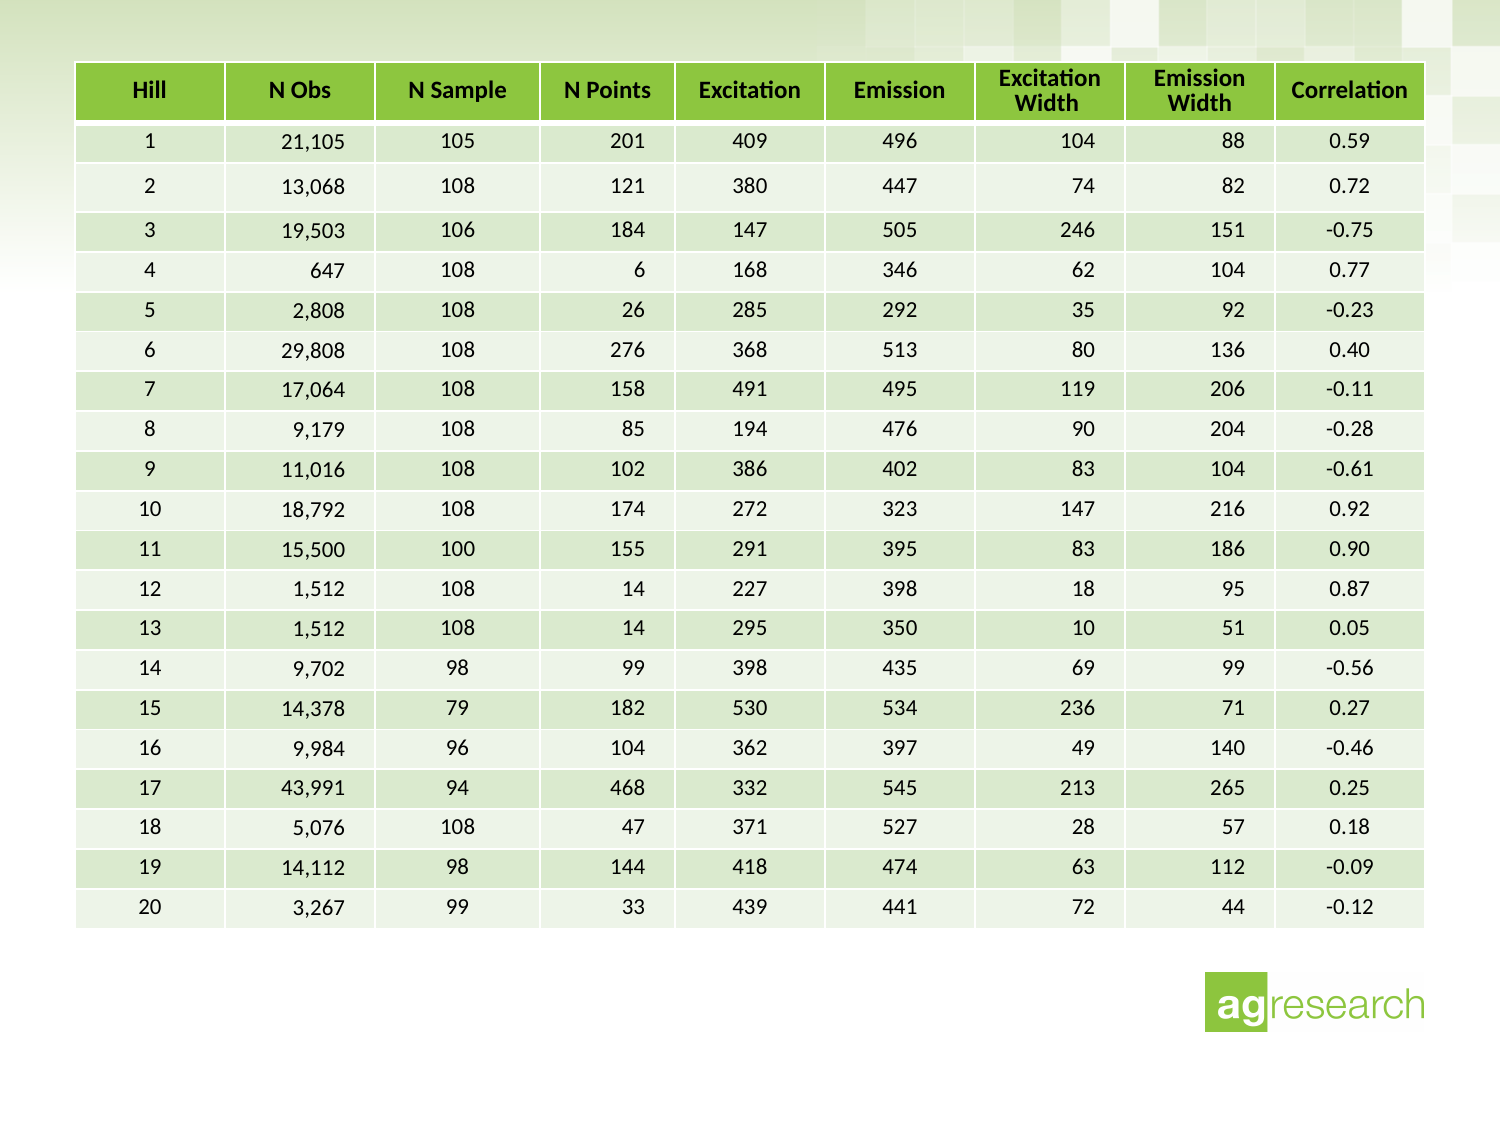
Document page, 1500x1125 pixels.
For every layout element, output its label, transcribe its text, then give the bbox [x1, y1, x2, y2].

table_cell 26 [541, 293, 674, 331]
table_cell -0.75 [1276, 213, 1424, 251]
table_cell -0.61 [1276, 452, 1424, 490]
table_cell 108 [376, 611, 539, 649]
table_cell 0.59 [1276, 126, 1424, 162]
table_cell 1,512 [226, 571, 374, 609]
table_cell 155 [541, 531, 674, 569]
table_cell 44 [1126, 890, 1274, 928]
picture [0, 0, 1500, 680]
table_cell 104 [541, 730, 674, 768]
table_cell 227 [676, 571, 824, 609]
table_cell 136 [1126, 332, 1274, 370]
table_cell 418 [676, 850, 824, 888]
table_cell 386 [676, 452, 824, 490]
table_cell 79 [376, 691, 539, 729]
table_cell 19 [76, 850, 224, 888]
table_cell 276 [541, 332, 674, 370]
table_cell 9,179 [226, 412, 374, 450]
table_cell 108 [376, 332, 539, 370]
table_cell 534 [826, 691, 974, 729]
table_cell 80 [976, 332, 1124, 370]
table_cell 530 [676, 691, 824, 729]
table_cell -0.12 [1276, 890, 1424, 928]
table_cell 10 [76, 492, 224, 530]
table_cell 398 [826, 571, 974, 609]
table_cell 33 [541, 890, 674, 928]
table_cell 545 [826, 770, 974, 808]
table_cell 204 [1126, 412, 1274, 450]
table_cell 147 [976, 492, 1124, 530]
table_cell 94 [376, 770, 539, 808]
table_cell 108 [376, 253, 539, 291]
table_cell 168 [676, 253, 824, 291]
table_cell 13,068 [226, 164, 374, 211]
table_cell 14 [541, 571, 674, 609]
table_cell 441 [826, 890, 974, 928]
table_cell 72 [976, 890, 1124, 928]
table_cell 9,984 [226, 730, 374, 768]
table_cell -0.23 [1276, 293, 1424, 331]
table_cell 0.27 [1276, 691, 1424, 729]
table_cell 0.92 [1276, 492, 1424, 530]
table_cell 63 [976, 850, 1124, 888]
table_header Emission Width [1126, 63, 1274, 120]
table_cell 194 [676, 412, 824, 450]
table_cell 11 [76, 531, 224, 569]
table_cell 108 [376, 164, 539, 211]
table_cell 1 [76, 126, 224, 162]
table_cell 3 [76, 213, 224, 251]
table_cell 17,064 [226, 372, 374, 410]
table_cell 2 [76, 164, 224, 211]
table_cell 7 [76, 372, 224, 410]
table_cell -0.11 [1276, 372, 1424, 410]
table_cell 0.87 [1276, 571, 1424, 609]
table_cell 395 [826, 531, 974, 569]
table_cell 13 [76, 611, 224, 649]
table_cell 69 [976, 651, 1124, 689]
table_header N Obs [226, 63, 374, 120]
table_cell -0.09 [1276, 850, 1424, 888]
table_cell 83 [976, 531, 1124, 569]
table_cell 62 [976, 253, 1124, 291]
table_cell 49 [976, 730, 1124, 768]
table_cell 368 [676, 332, 824, 370]
table_cell 71 [1126, 691, 1274, 729]
table_cell 505 [826, 213, 974, 251]
table_cell 236 [976, 691, 1124, 729]
table_cell 14,378 [226, 691, 374, 729]
table_cell 0.25 [1276, 770, 1424, 808]
table_cell 295 [676, 611, 824, 649]
table_cell 104 [976, 126, 1124, 162]
table_cell 468 [541, 770, 674, 808]
table_header Emission [826, 63, 974, 120]
table_cell 216 [1126, 492, 1274, 530]
table_cell 3,267 [226, 890, 374, 928]
table_cell 119 [976, 372, 1124, 410]
table_cell 371 [676, 810, 824, 848]
table_cell 439 [676, 890, 824, 928]
table_cell 0.05 [1276, 611, 1424, 649]
table_cell 0.40 [1276, 332, 1424, 370]
table_cell 102 [541, 452, 674, 490]
table_cell 108 [376, 372, 539, 410]
table_header Excitation [676, 63, 824, 120]
table_cell 186 [1126, 531, 1274, 569]
table_cell 17 [76, 770, 224, 808]
table_header N Sample [376, 63, 539, 120]
table_cell 513 [826, 332, 974, 370]
table_cell 98 [376, 850, 539, 888]
table_cell 82 [1126, 164, 1274, 211]
table_cell 99 [1126, 651, 1274, 689]
table_cell 346 [826, 253, 974, 291]
table_cell -0.28 [1276, 412, 1424, 450]
table_cell 272 [676, 492, 824, 530]
table_cell 495 [826, 372, 974, 410]
table_cell 99 [541, 651, 674, 689]
table_cell 57 [1126, 810, 1274, 848]
table_cell 285 [676, 293, 824, 331]
table_cell 397 [826, 730, 974, 768]
table_cell 474 [826, 850, 974, 888]
table_cell 206 [1126, 372, 1274, 410]
table_cell 9 [76, 452, 224, 490]
table_cell 182 [541, 691, 674, 729]
table_cell 350 [826, 611, 974, 649]
table_cell 19,503 [226, 213, 374, 251]
table_cell 147 [676, 213, 824, 251]
table_header N Points [541, 63, 674, 120]
table_cell 15,500 [226, 531, 374, 569]
table_cell 174 [541, 492, 674, 530]
table_cell 96 [376, 730, 539, 768]
table_cell 332 [676, 770, 824, 808]
table_cell 18 [76, 810, 224, 848]
table_cell 0.18 [1276, 810, 1424, 848]
table_cell 112 [1126, 850, 1274, 888]
table_cell 47 [541, 810, 674, 848]
table_cell 104 [1126, 452, 1274, 490]
table_cell 51 [1126, 611, 1274, 649]
table_cell 35 [976, 293, 1124, 331]
table_cell 14 [76, 651, 224, 689]
table_cell 21,105 [226, 126, 374, 162]
table_cell 0.77 [1276, 253, 1424, 291]
table_cell 6 [541, 253, 674, 291]
table_cell 108 [376, 452, 539, 490]
table_cell 98 [376, 651, 539, 689]
table_cell 380 [676, 164, 824, 211]
table_cell 74 [976, 164, 1124, 211]
table_cell 12 [76, 571, 224, 609]
table_cell 8 [76, 412, 224, 450]
table_cell 92 [1126, 293, 1274, 331]
table_cell 108 [376, 571, 539, 609]
table_cell 0.72 [1276, 164, 1424, 211]
table_cell 292 [826, 293, 974, 331]
table_cell 2,808 [226, 293, 374, 331]
table_cell 105 [376, 126, 539, 162]
table_cell 402 [826, 452, 974, 490]
table_cell 18 [976, 571, 1124, 609]
table_cell 476 [826, 412, 974, 450]
table_cell 184 [541, 213, 674, 251]
table_cell 362 [676, 730, 824, 768]
table_cell 15 [76, 691, 224, 729]
table_header Correlation [1276, 63, 1424, 120]
table_cell 151 [1126, 213, 1274, 251]
table_cell 11,016 [226, 452, 374, 490]
table_cell 291 [676, 531, 824, 569]
table_cell -0.46 [1276, 730, 1424, 768]
table_cell 20 [76, 890, 224, 928]
table_cell 527 [826, 810, 974, 848]
table_header Excitation Width [976, 63, 1124, 120]
table_cell 144 [541, 850, 674, 888]
table_cell 100 [376, 531, 539, 569]
table_cell 1,512 [226, 611, 374, 649]
table_cell 265 [1126, 770, 1274, 808]
table_cell 409 [676, 126, 824, 162]
table_cell 88 [1126, 126, 1274, 162]
table_cell 491 [676, 372, 824, 410]
table_cell 246 [976, 213, 1124, 251]
table_cell 108 [376, 293, 539, 331]
table_cell 323 [826, 492, 974, 530]
table_cell 4 [76, 253, 224, 291]
table_cell 496 [826, 126, 974, 162]
table_cell 14 [541, 611, 674, 649]
table_cell 90 [976, 412, 1124, 450]
table_cell 43,991 [226, 770, 374, 808]
table_cell 647 [226, 253, 374, 291]
table_cell 121 [541, 164, 674, 211]
table_cell 158 [541, 372, 674, 410]
table_cell 99 [376, 890, 539, 928]
table_cell 85 [541, 412, 674, 450]
table_cell 0.90 [1276, 531, 1424, 569]
table_cell 398 [676, 651, 824, 689]
table_cell 5 [76, 293, 224, 331]
table_cell 16 [76, 730, 224, 768]
table_cell 108 [376, 810, 539, 848]
table_cell 10 [976, 611, 1124, 649]
table_cell 201 [541, 126, 674, 162]
table_cell 104 [1126, 253, 1274, 291]
table_cell 140 [1126, 730, 1274, 768]
picture [1205, 972, 1424, 1032]
table_cell 213 [976, 770, 1124, 808]
table_cell 9,702 [226, 651, 374, 689]
table_cell 5,076 [226, 810, 374, 848]
table_cell 106 [376, 213, 539, 251]
table_cell 108 [376, 492, 539, 530]
table_cell 95 [1126, 571, 1274, 609]
table_cell 28 [976, 810, 1124, 848]
table_header Hill [76, 63, 224, 120]
table_cell 6 [76, 332, 224, 370]
table_cell 14,112 [226, 850, 374, 888]
table_cell 435 [826, 651, 974, 689]
table_cell 83 [976, 452, 1124, 490]
table_cell -0.56 [1276, 651, 1424, 689]
table_cell 18,792 [226, 492, 374, 530]
table_cell 447 [826, 164, 974, 211]
table_cell 108 [376, 412, 539, 450]
table_cell 29,808 [226, 332, 374, 370]
